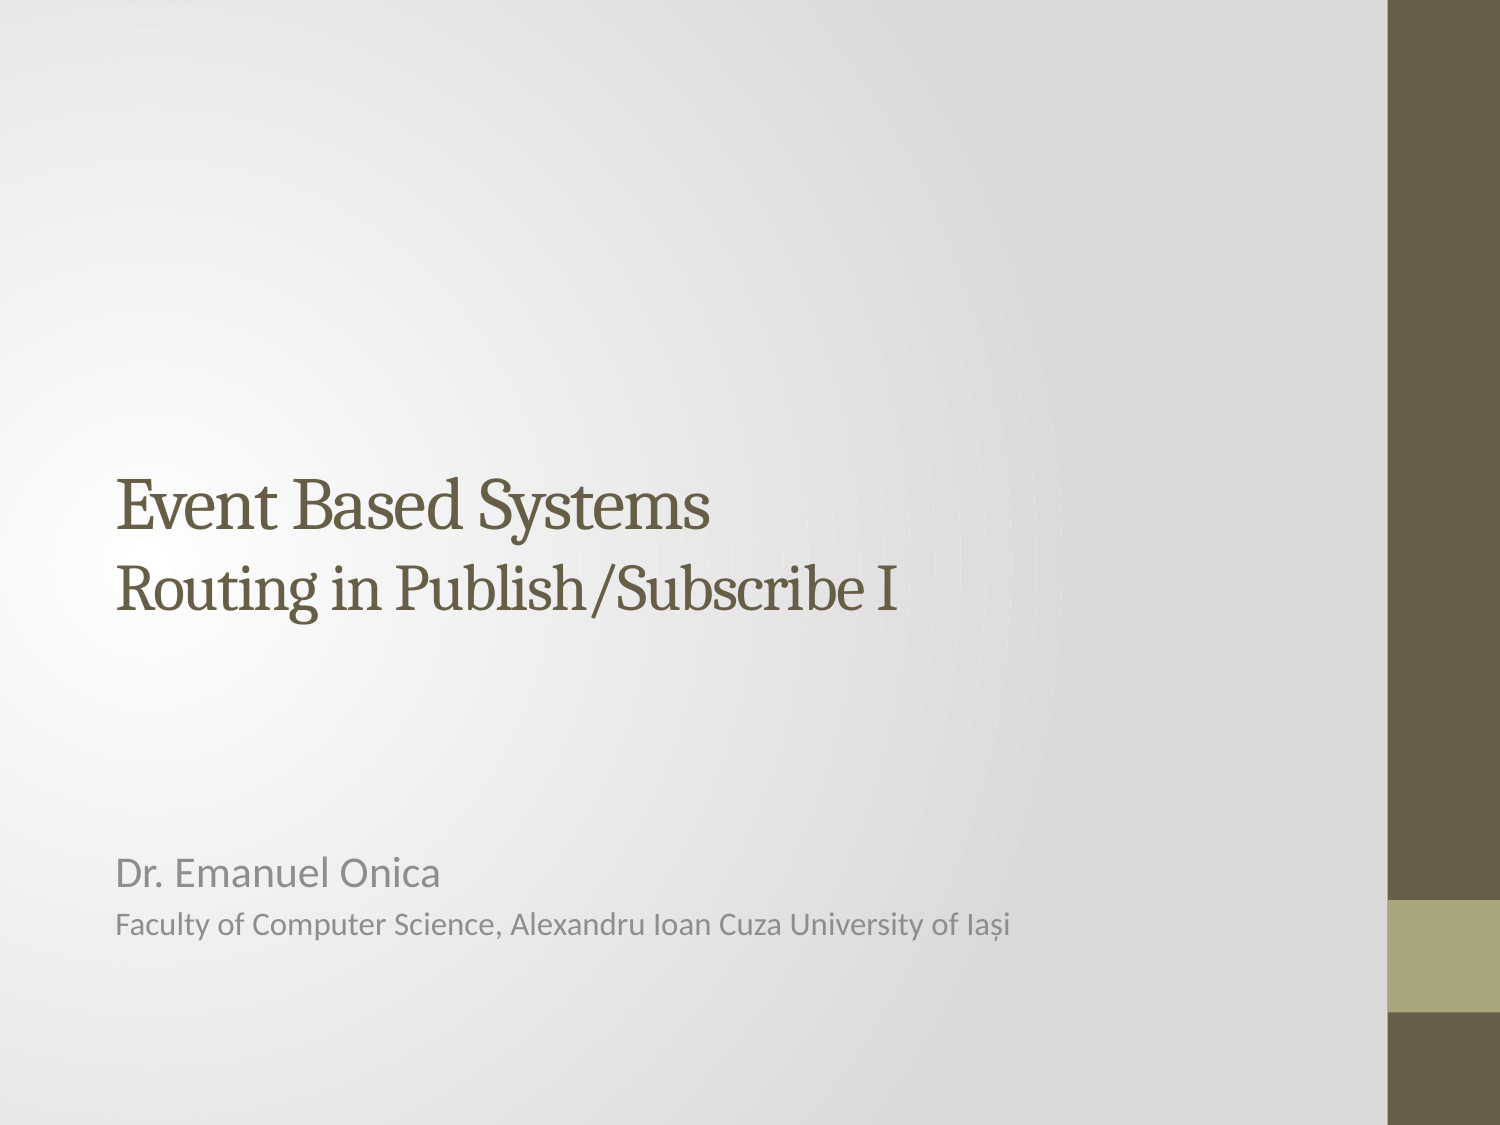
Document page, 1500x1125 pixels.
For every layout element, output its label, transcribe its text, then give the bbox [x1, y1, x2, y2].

title Event Based Systems Routing in Publish/Subscribe I [100, 432, 1305, 632]
subtitle Dr. Emanuel Onica Faculty of Computer Science, Alexandru Ioan Cuza University of Iaşi [100, 727, 1211, 953]
